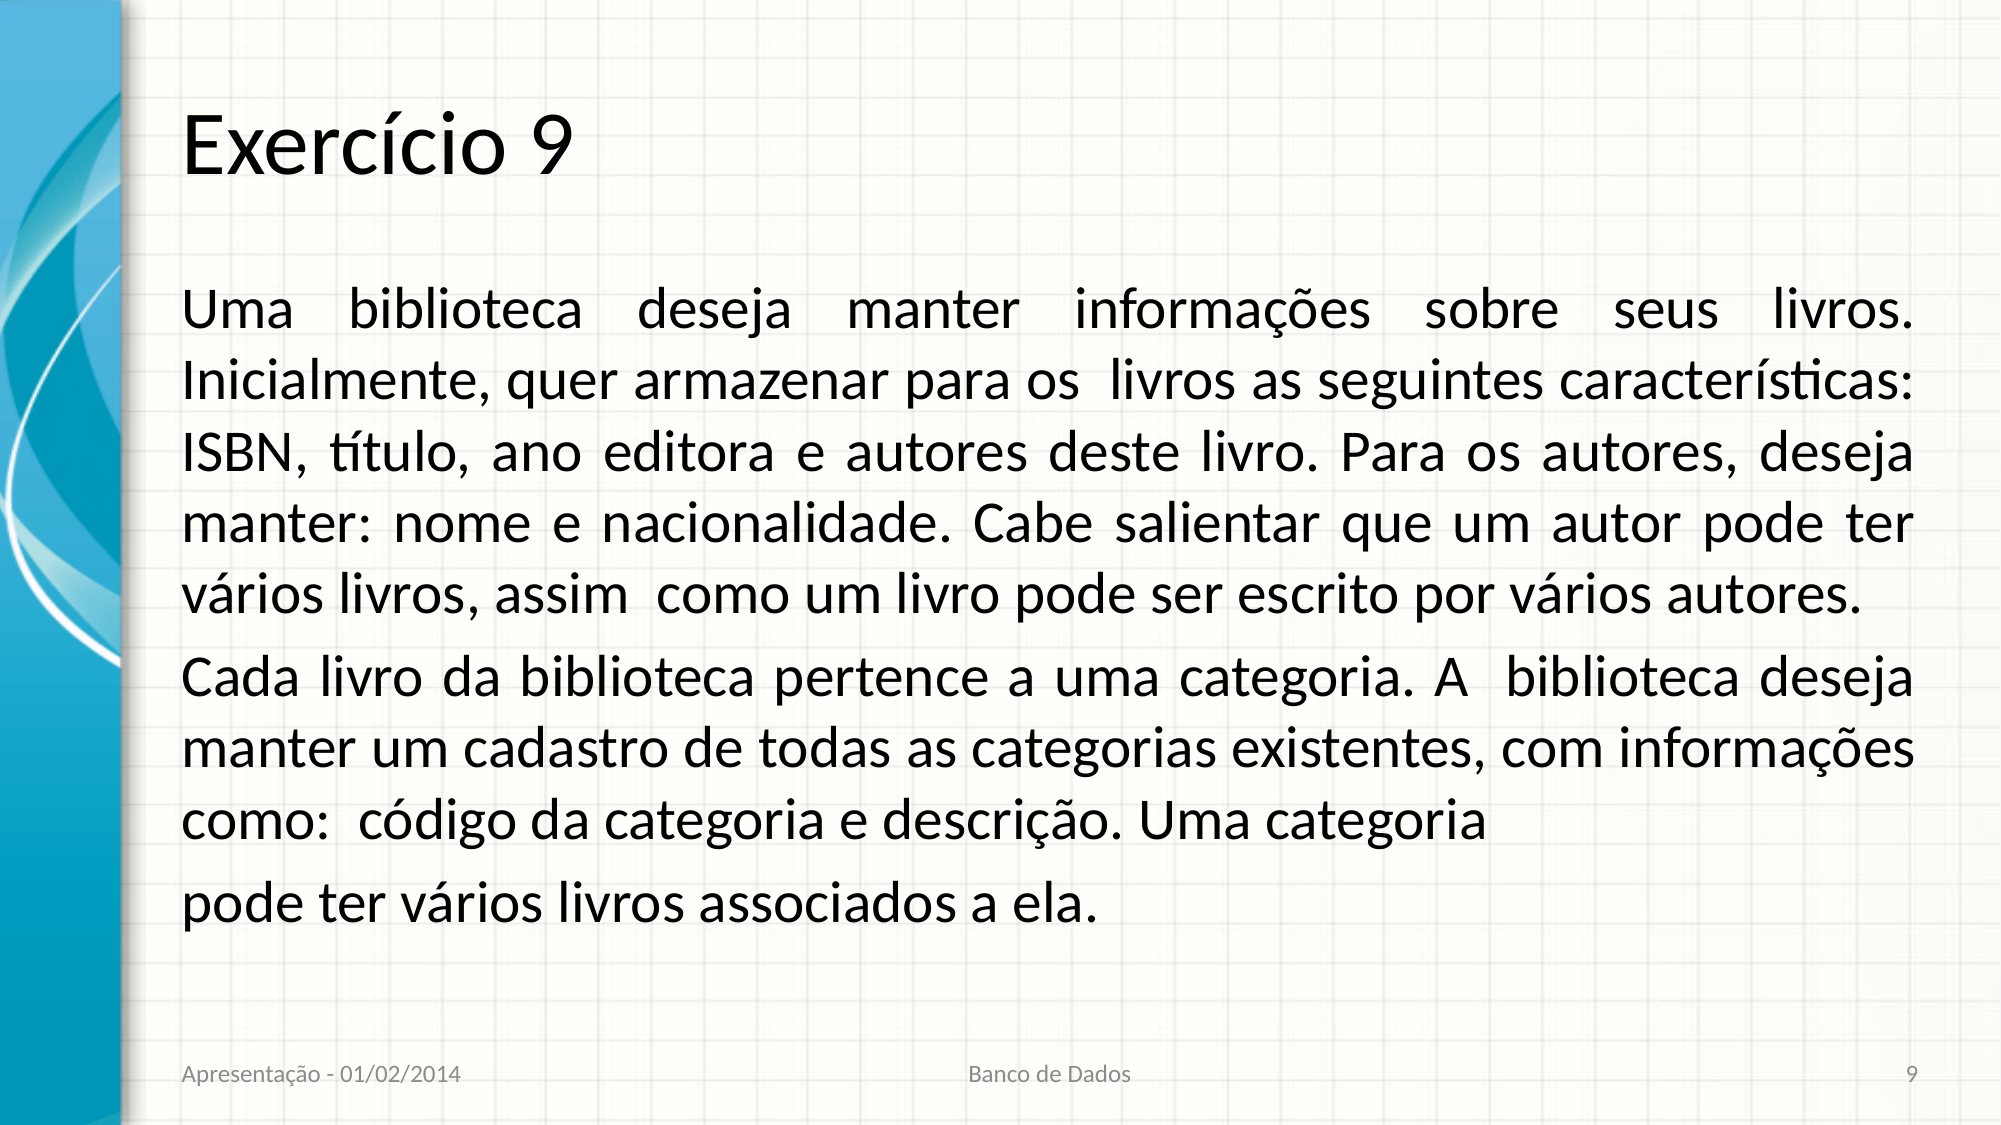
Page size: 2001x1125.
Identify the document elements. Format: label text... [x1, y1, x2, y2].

title Exercício 9 [166, 44, 1934, 232]
slide_number 9 [1466, 1042, 1934, 1103]
picture [0, 0, 2001, 1125]
footer Banco de Dados [733, 1042, 1367, 1103]
list Uma biblioteca deseja manter informações sobre seus livros. Inicialmente, quer armazenar para os livros as seguintes características: ISBN, título, ano editora e autores deste livro. Para os autores, deseja manter: nome e nacionalidade. Cabe salientar que um autor pode ter vários livros, assim como um livro pode ser escrito por vários autores. Cada livro da biblioteca pertence a uma categoria. A biblioteca deseja manter um cadastro de todas as categorias existentes, com informações como: código da categoria e descrição. Uma categoria pode ter vários livros associados a ela. [166, 261, 1934, 967]
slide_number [166, 1042, 634, 1103]
